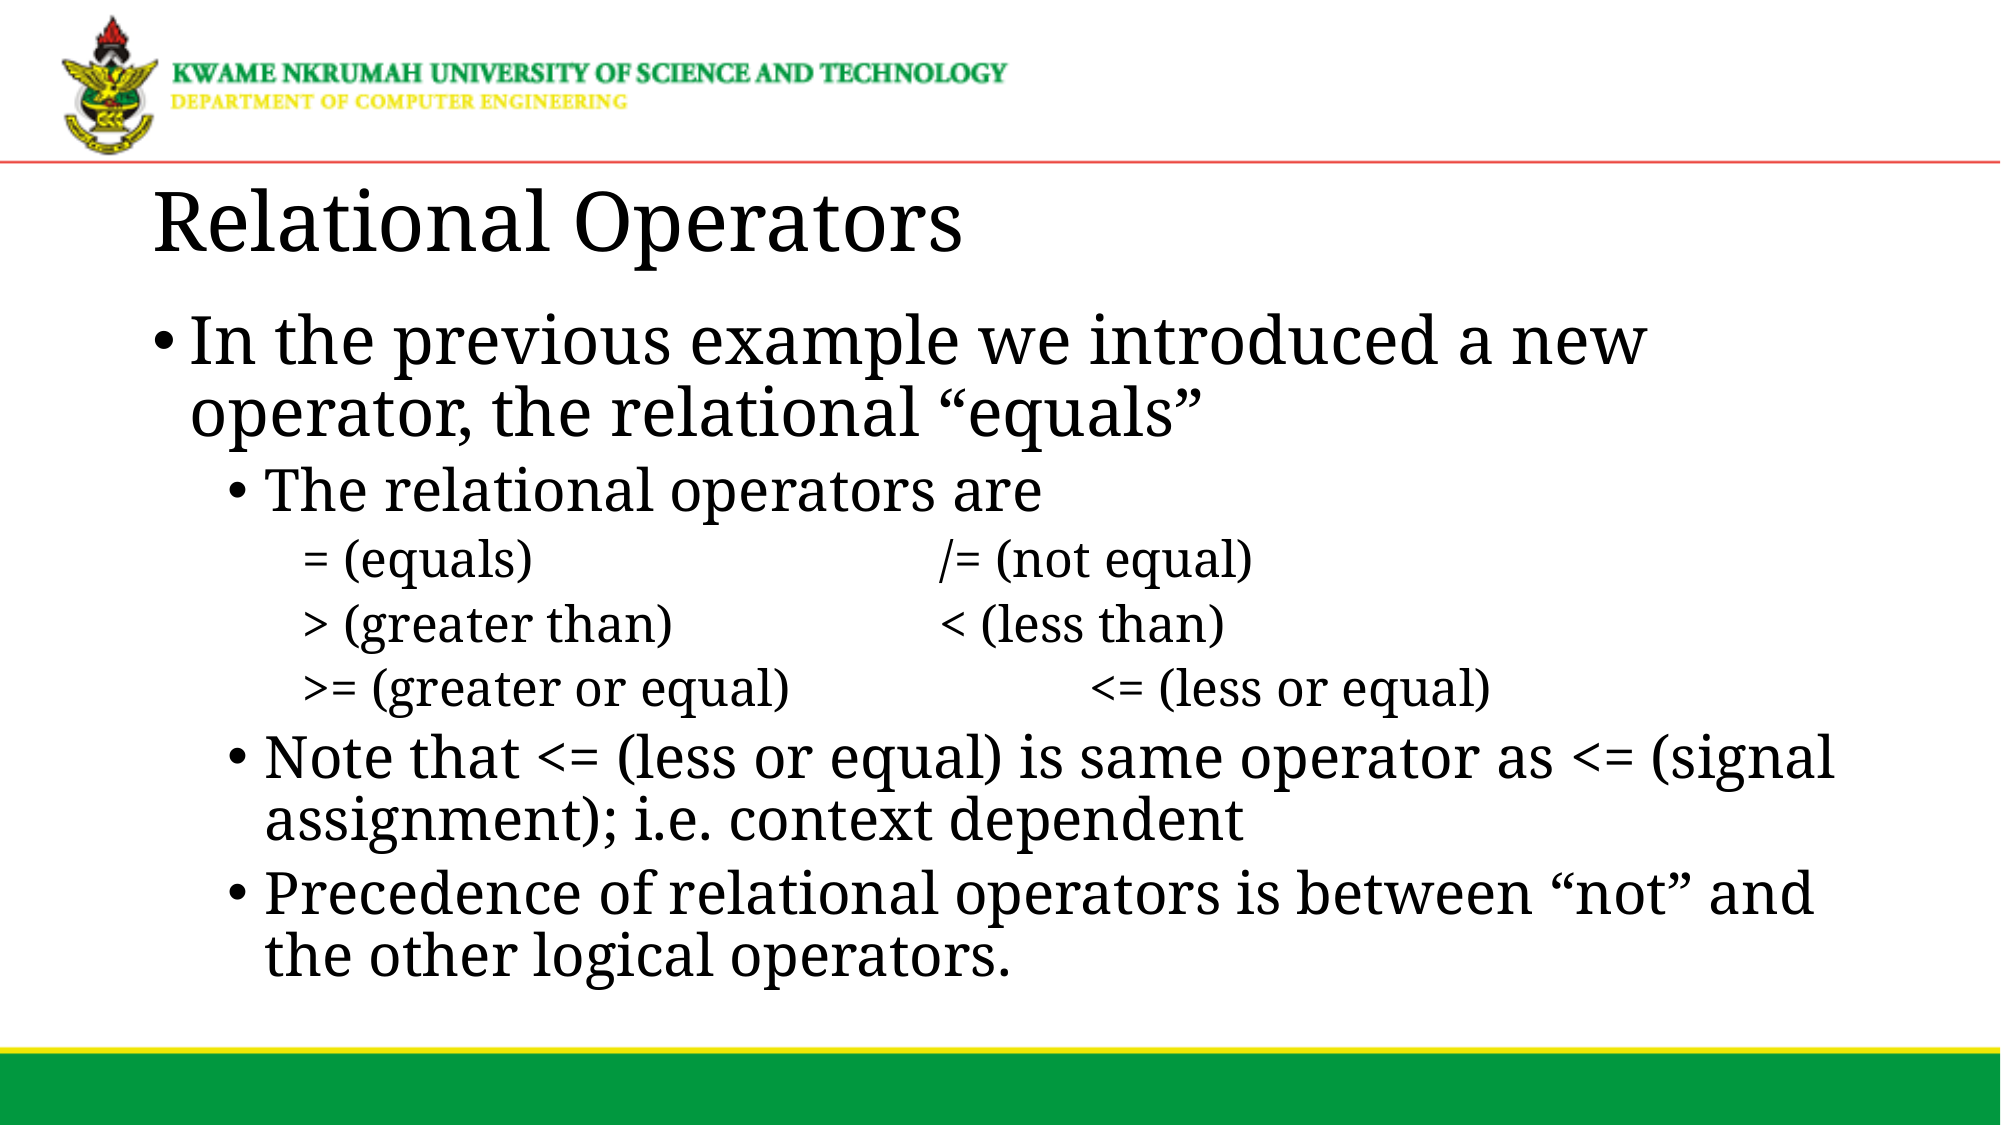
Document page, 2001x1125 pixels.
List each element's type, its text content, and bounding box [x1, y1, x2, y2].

list In the previous example we introduced a new operator, the relational “equals” The relational operators are = (equals) /= (not equal) > (greater than) < (less than) >= (greater or equal) <= (less or equal) Note that <= (less or equal) is same operator as <= (signal assignment); i.e. context dependent Precedence of relational operators is between “not” and the other logical operators. [137, 299, 1863, 1014]
title Relational Operators [137, 172, 1863, 278]
picture [0, 0, 2001, 1125]
